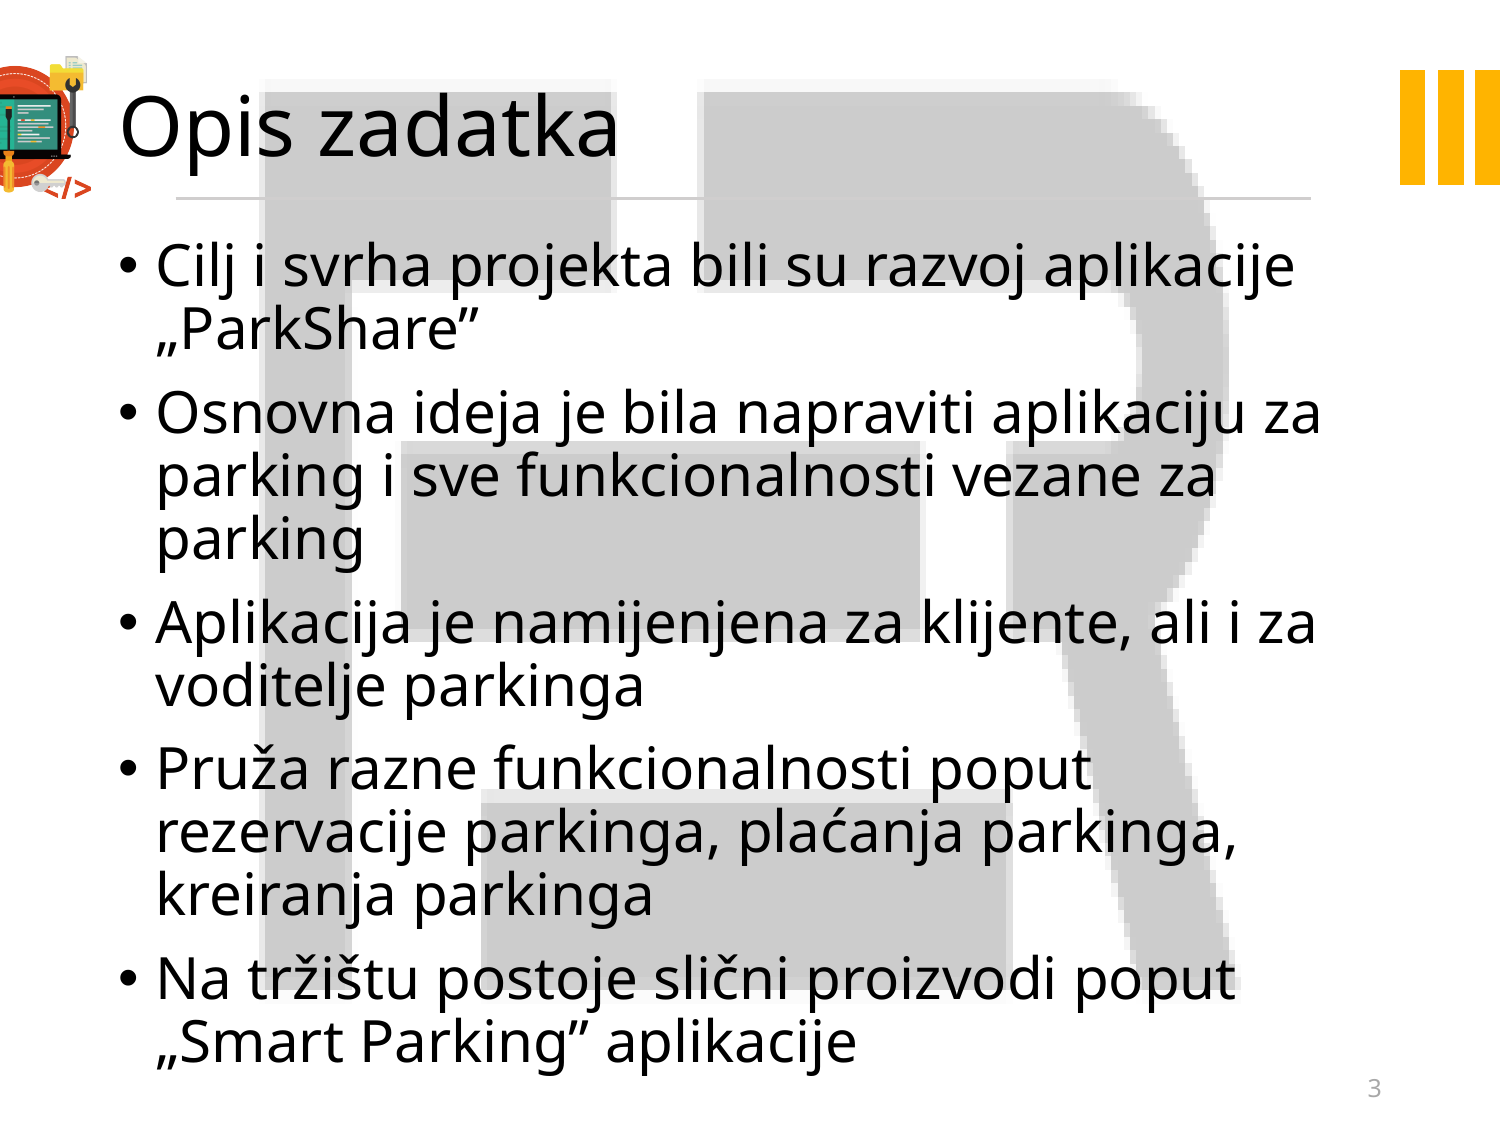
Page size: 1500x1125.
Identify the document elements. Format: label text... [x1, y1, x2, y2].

list Cilj i svrha projekta bili su razvoj aplikacije „ParkShare” Osnovna ideja je bila napraviti aplikaciju za parking i sve funkcionalnosti vezane za parking Aplikacija je namijenjena za klijente, ali i za voditelje parkinga Pruža razne funkcionalnosti poput rezervacije parkinga, plaćanja parkinga, kreiranja parkinga Na tržištu postoje slični proizvodi poput „Smart Parking” aplikacije [103, 228, 1397, 1038]
picture [0, 56, 91, 199]
title Opis zadatka [103, 59, 1397, 199]
slide_number 3 [1310, 1065, 1397, 1125]
